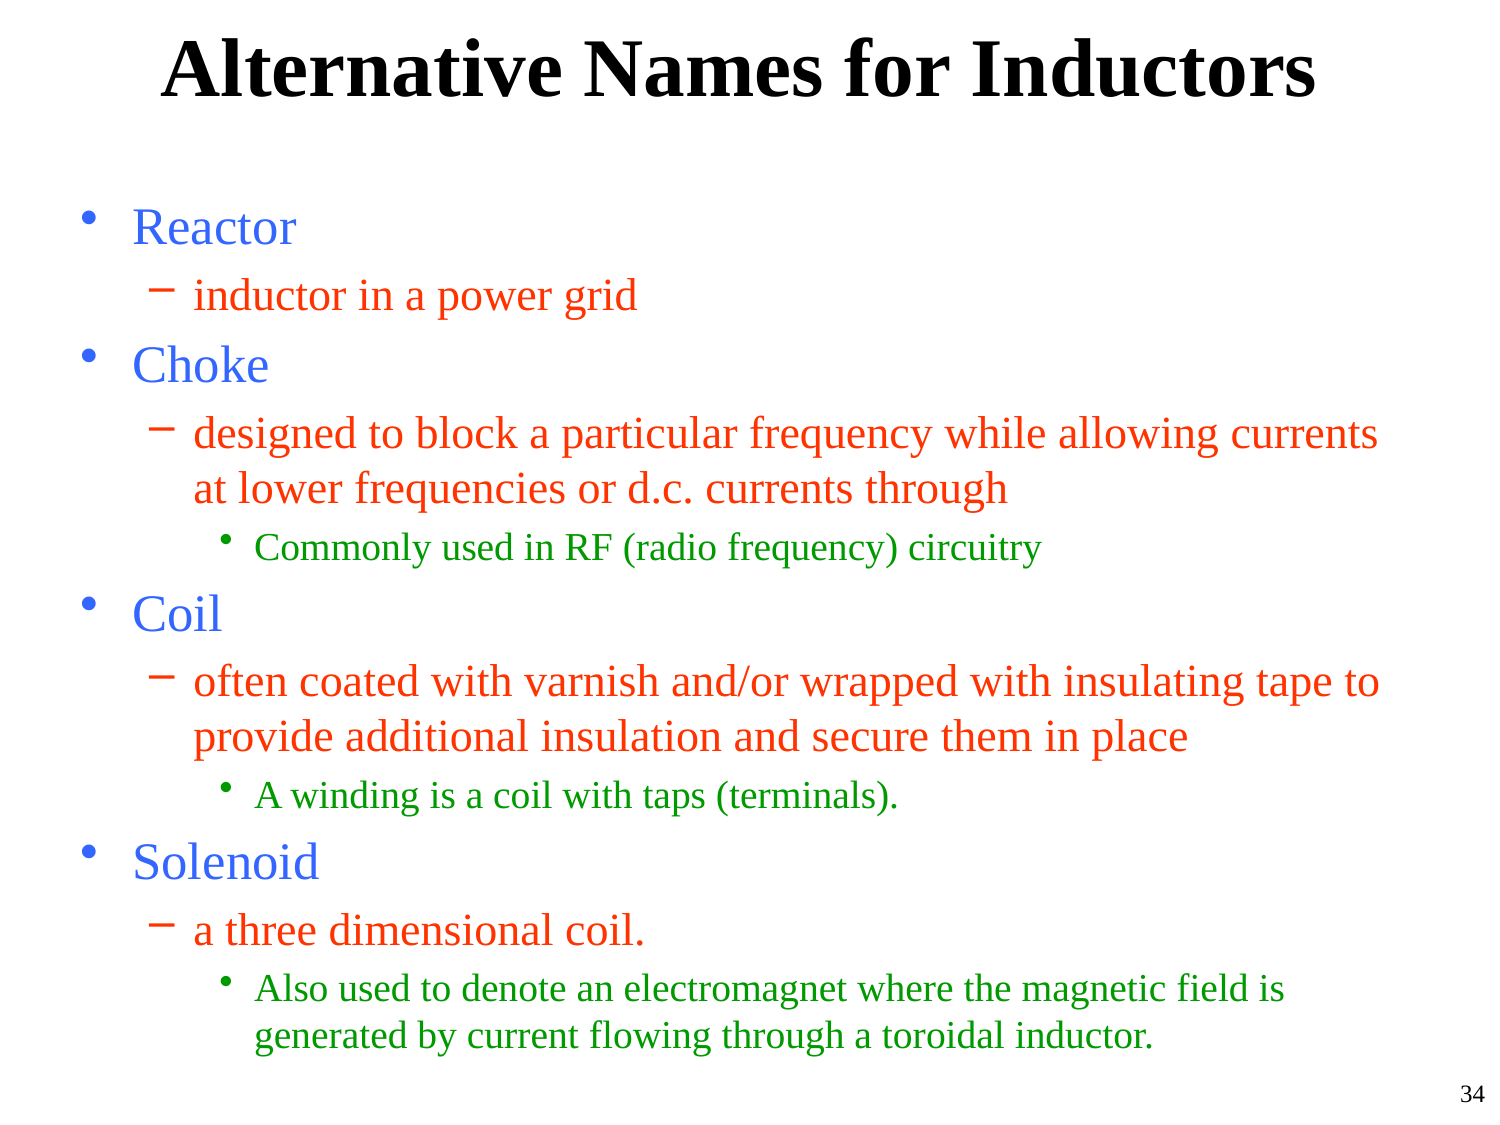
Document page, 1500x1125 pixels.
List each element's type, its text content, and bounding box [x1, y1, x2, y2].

title Alternative Names for Inductors [0, 0, 1500, 126]
list Reactor inductor in a power grid Choke designed to block a particular frequency while allowing currents at lower frequencies or d.c. currents through Commonly used in RF (radio frequency) circuitry Coil often coated with varnish and/or wrapped with insulating tape to provide additional insulation and secure them in place A winding is a coil with taps (terminals). Solenoid a three dimensional coil. Also used to denote an electromagnet where the magnetic field is generated by current flowing through a toroidal inductor. [64, 184, 1436, 1071]
slide_number 34 [1186, 1069, 1500, 1125]
